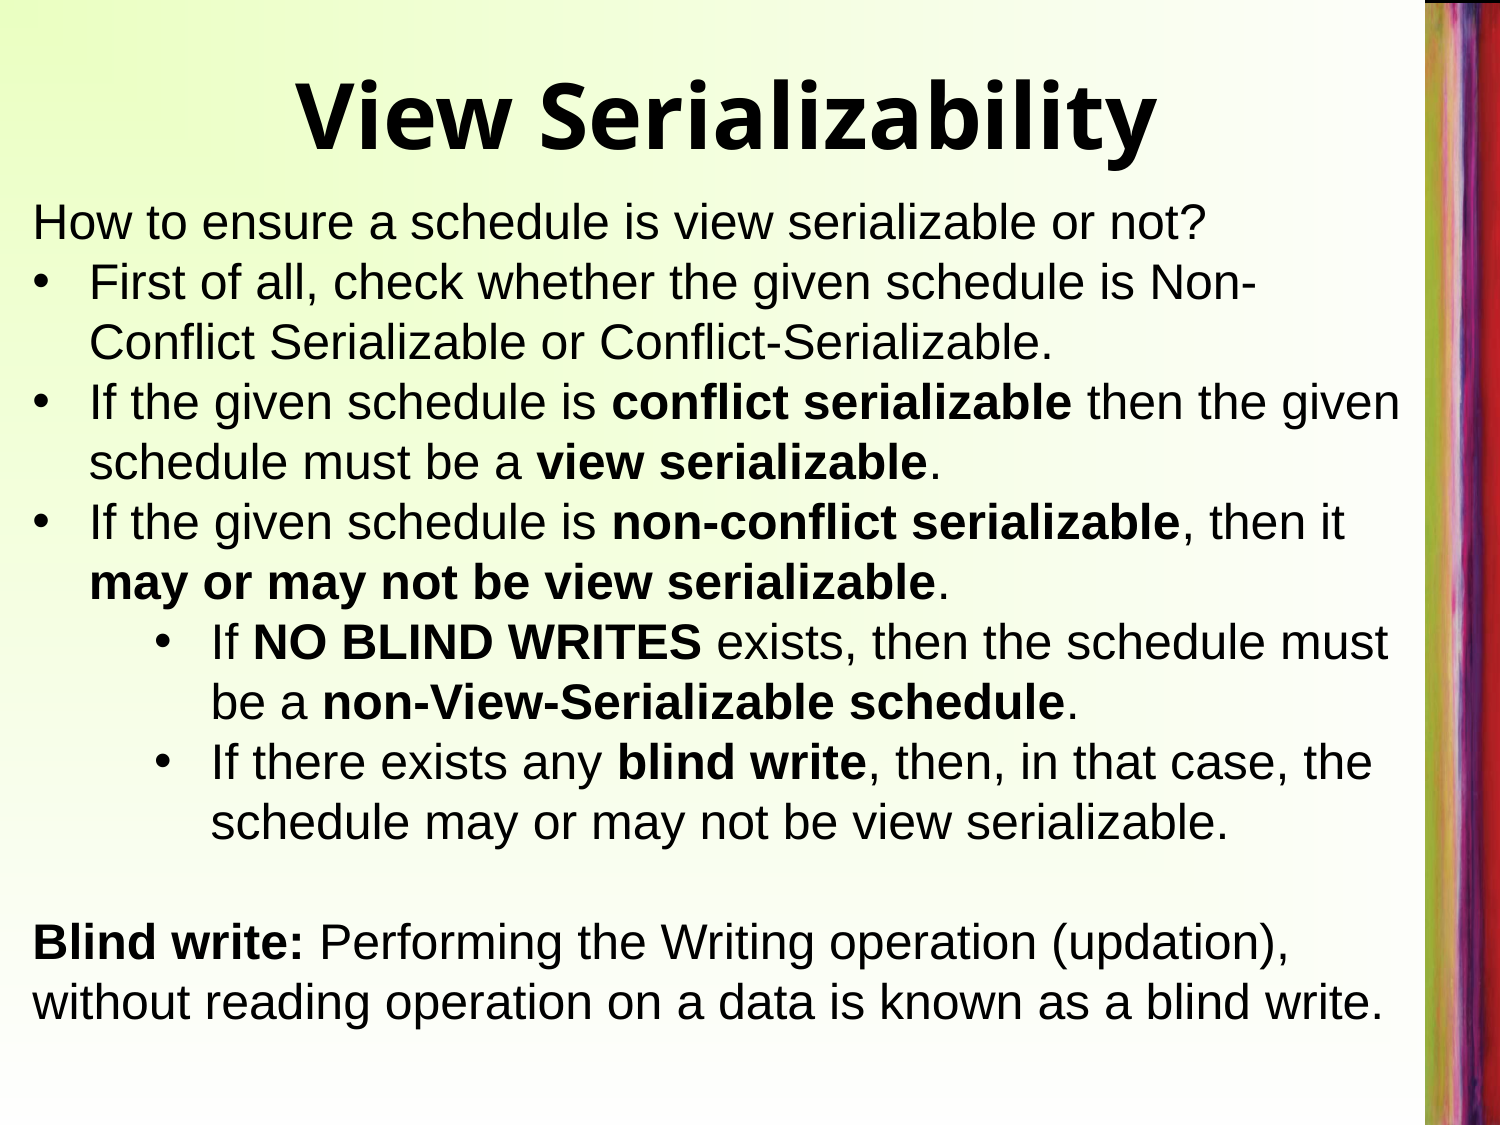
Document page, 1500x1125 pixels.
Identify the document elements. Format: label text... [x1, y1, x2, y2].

picture [0, 0, 1500, 1125]
title View Serializability [53, 42, 1402, 182]
text_box How to ensure a schedule is view serializable or not? First of all, check whether the given schedule is Non-Conflict Serializable or Conflict-Serializable. If the given schedule is conflict serializable then the given schedule must be a view serializable. If the given schedule is non-conflict serializable, then it may or may not be view serializable. If NO BLIND WRITES exists, then the schedule must be a non-View-Serializable schedule. If there exists any blind write, then, in that case, the schedule may or may not be view serializable. Blind write: Performing the Writing operation (updation), without reading operation on a data is known as a blind write. [17, 182, 1436, 1038]
